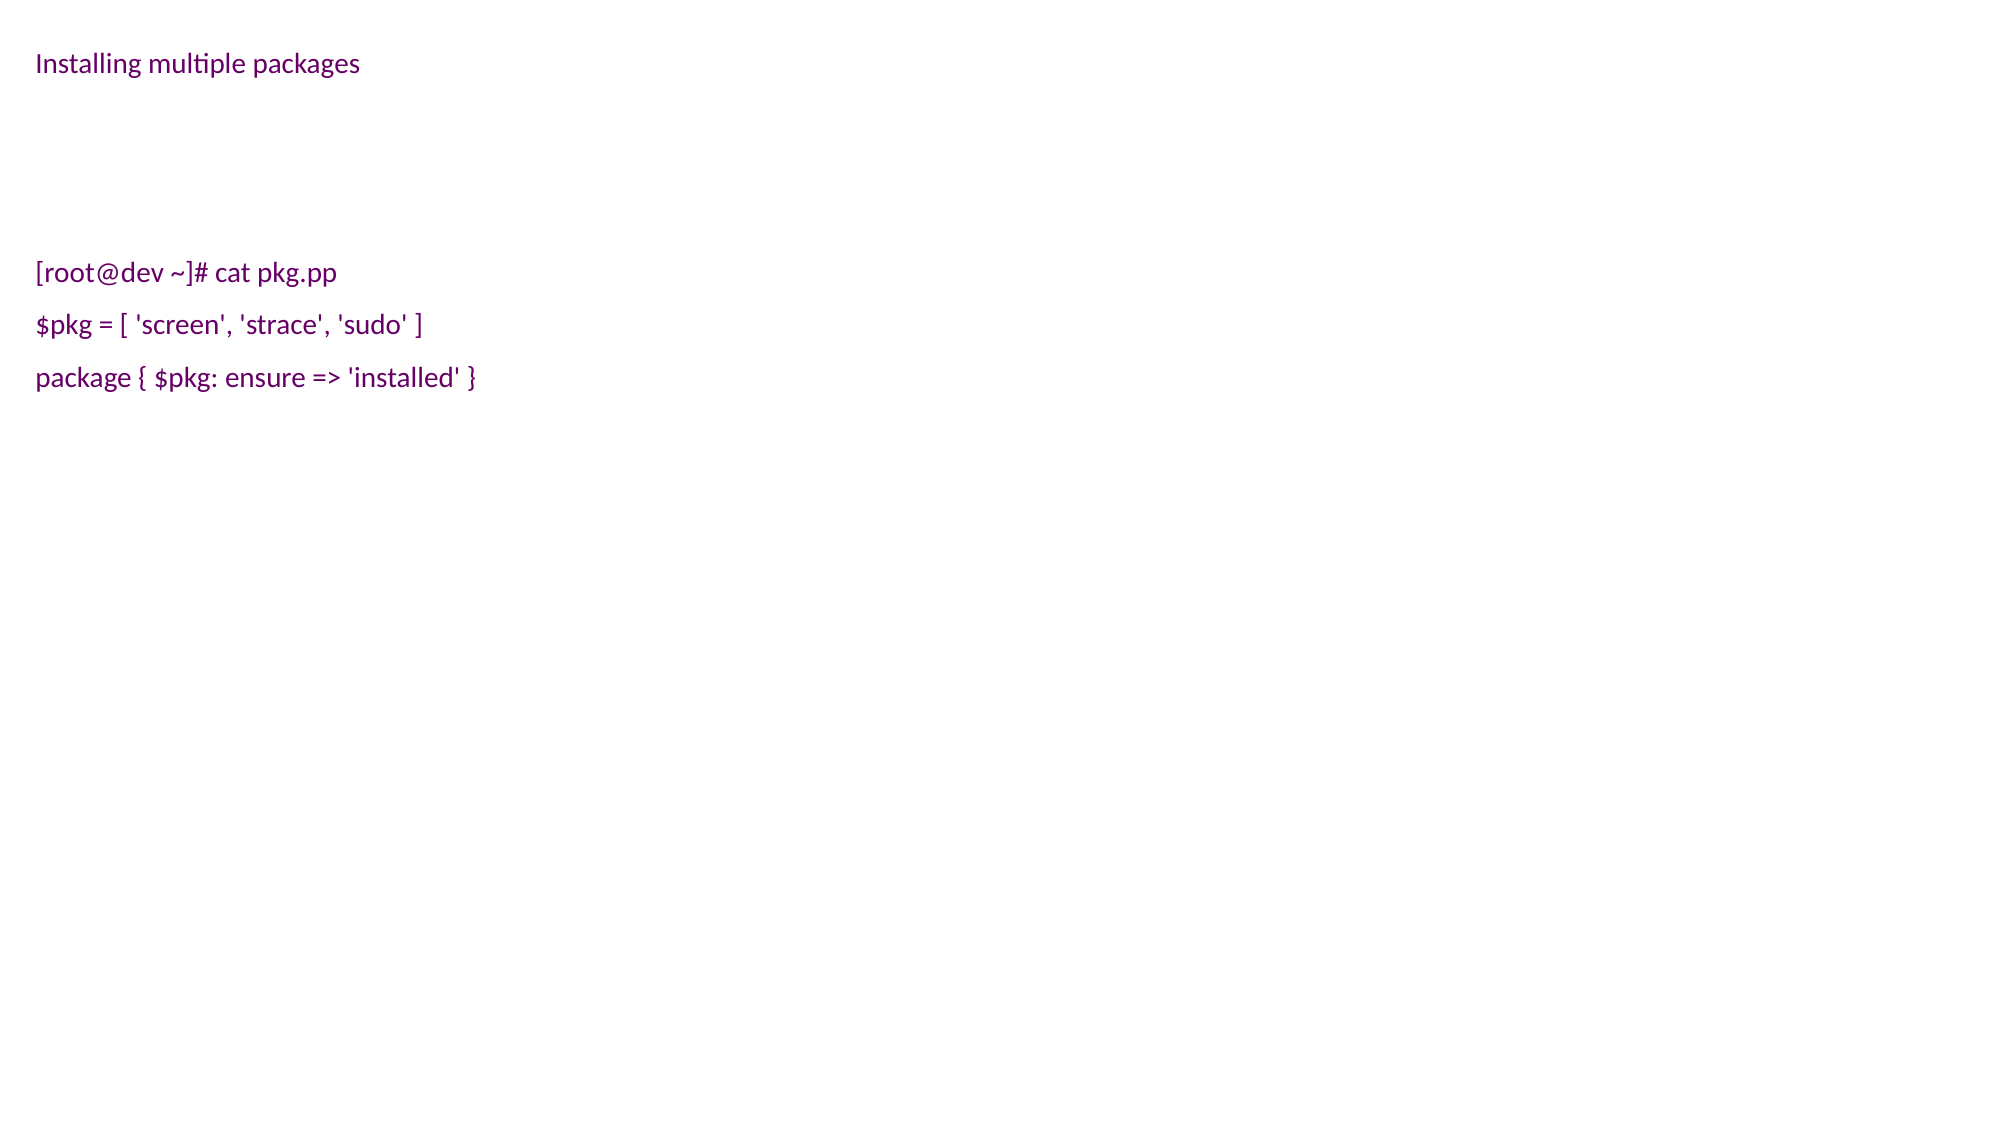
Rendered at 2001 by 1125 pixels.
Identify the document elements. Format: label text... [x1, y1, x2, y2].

list Installing multiple packages [root@dev ~]# cat pkg.pp $pkg = [ 'screen', 'strace', 'sudo' ] package { $pkg: ensure => 'installed' } [20, 40, 1863, 1125]
